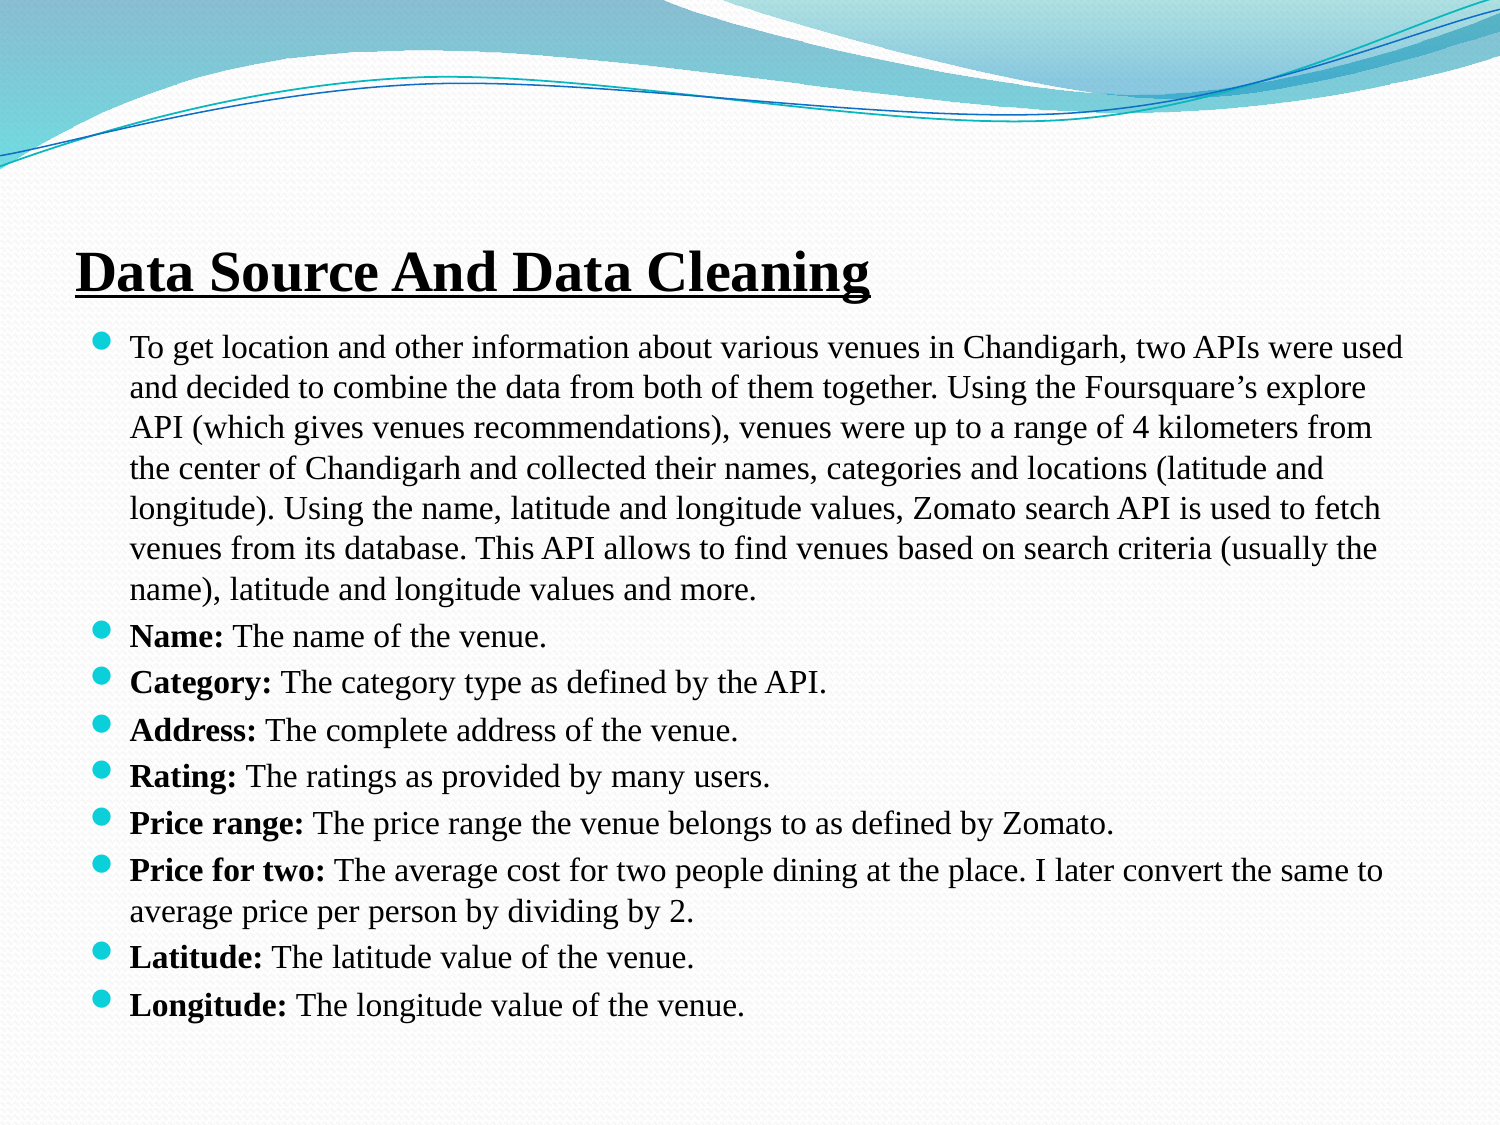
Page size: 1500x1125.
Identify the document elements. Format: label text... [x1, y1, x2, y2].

list To get location and other information about various venues in Chandigarh, two APIs were used and decided to combine the data from both of them together. Using the Foursquare’s explore API (which gives venues recommendations), venues were up to a range of 4 kilometers from the center of Chandigarh and collected their names, categories and locations (latitude and longitude). Using the name, latitude and longitude values, Zomato search API is used to fetch venues from its database. This API allows to find venues based on search criteria (usually the name), latitude and longitude values and more. Name: The name of the venue. Category: The category type as defined by the API. Address: The complete address of the venue. Rating: The ratings as provided by many users. Price range: The price range the venue belongs to as defined by Zomato. Price for two: The average cost for two people dining at the place. I later convert the same to average price per person by dividing by 2. Latitude: The latitude value of the venue. Longitude: The longitude value of the venue. [75, 317, 1425, 1038]
title Data Source And Data Cleaning [75, 115, 1425, 303]
